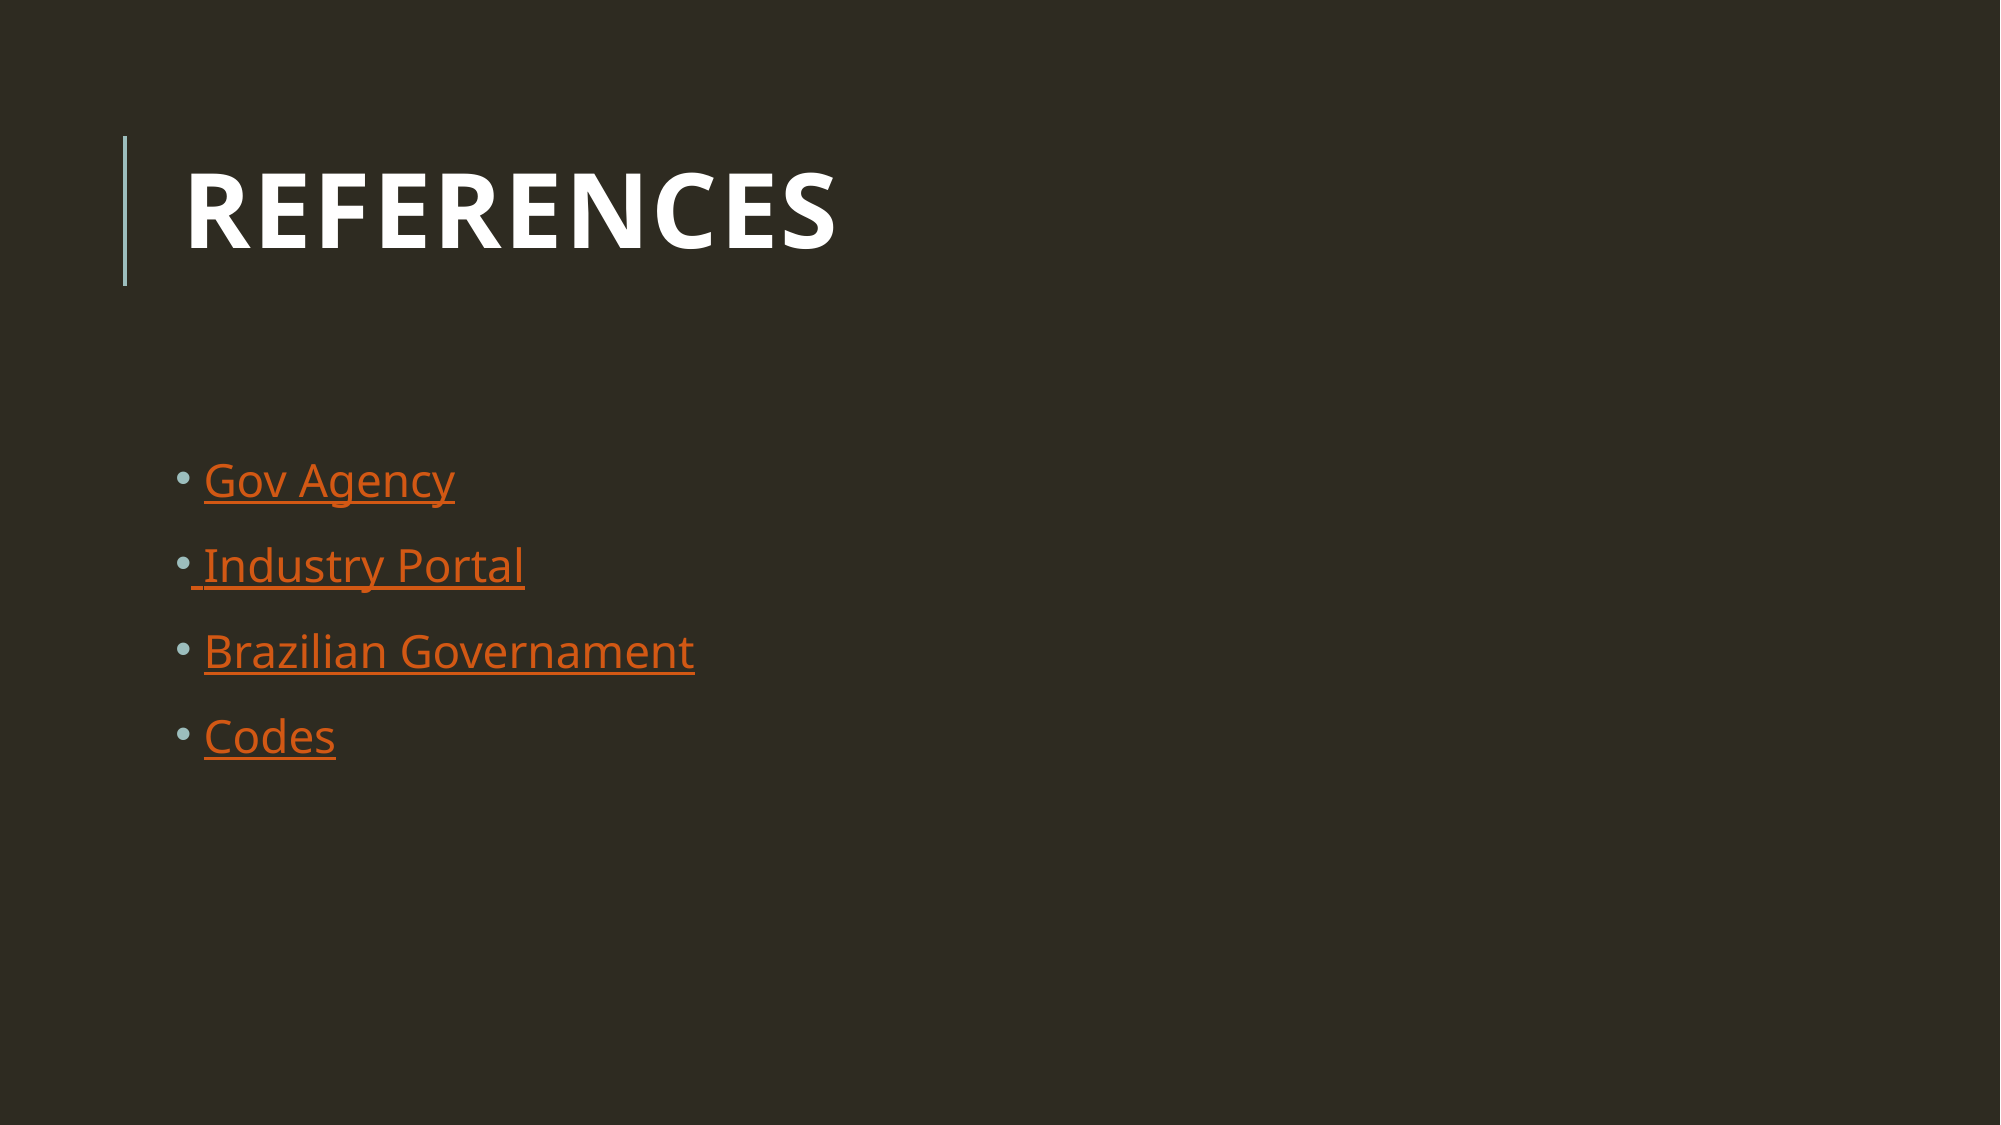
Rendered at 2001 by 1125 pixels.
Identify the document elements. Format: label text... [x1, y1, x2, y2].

title references [168, 96, 1763, 342]
list Gov Agency Industry Portal Brazilian Governament Codes [168, 375, 1763, 1035]
